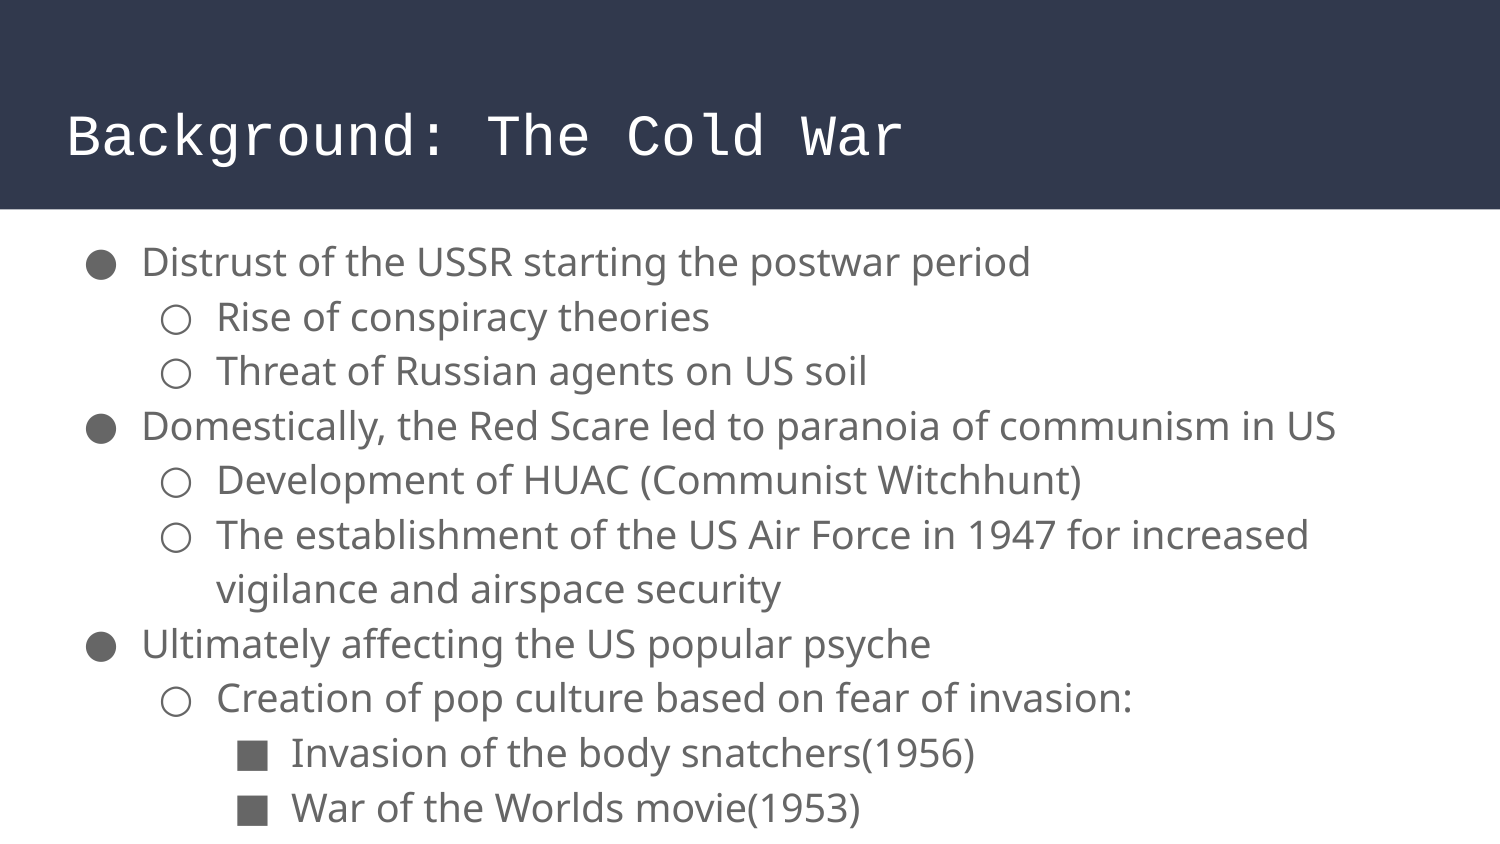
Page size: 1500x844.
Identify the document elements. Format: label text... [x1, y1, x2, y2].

title Background: The Cold War [51, 82, 1449, 185]
list Distrust of the USSR starting the postwar period Rise of conspiracy theories Threat of Russian agents on US soil Domestically, the Red Scare led to paranoia of communism in US Development of HUAC (Communist Witchhunt) The establishment of the US Air Force in 1947 for increased vigilance and airspace security Ultimately affecting the US popular psyche Creation of pop culture based on fear of invasion: Invasion of the body snatchers(1956) War of the Worlds movie(1953) [51, 214, 1449, 844]
